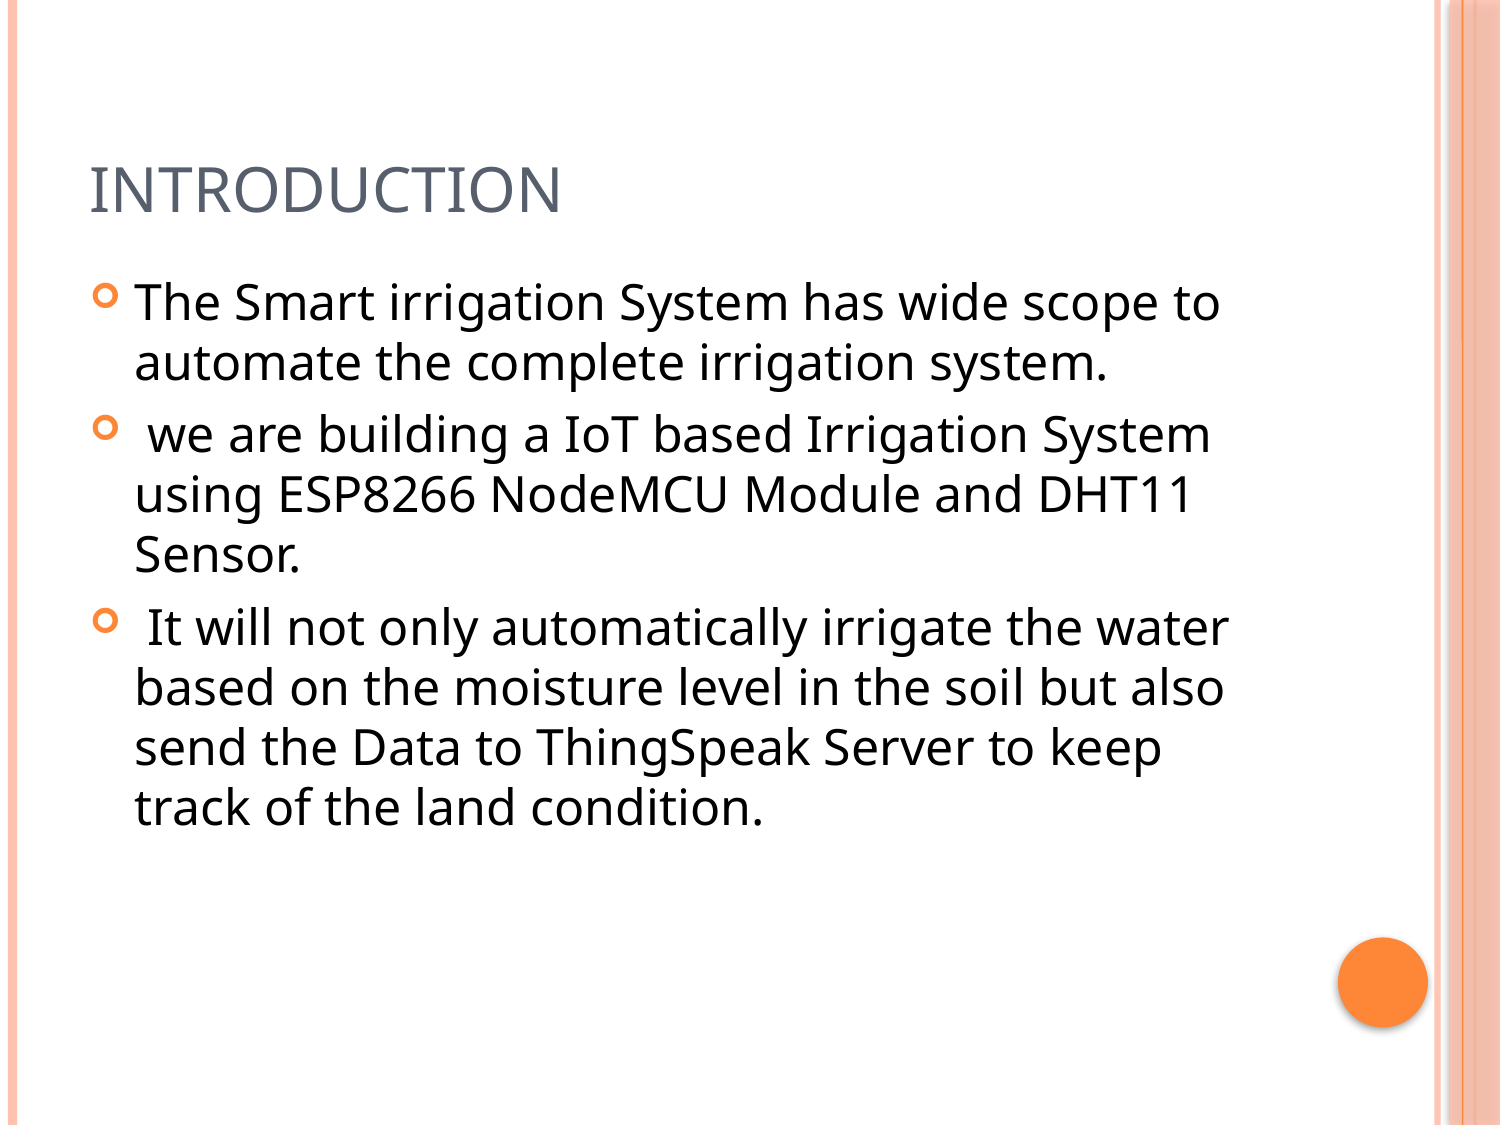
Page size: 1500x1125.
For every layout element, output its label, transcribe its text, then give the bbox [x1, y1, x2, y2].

title Introduction [75, 45, 1300, 233]
list The Smart irrigation System has wide scope to automate the complete irrigation system. we are building a IoT based Irrigation System using ESP8266 NodeMCU Module and DHT11 Sensor. It will not only automatically irrigate the water based on the moisture level in the soil but also send the Data to ThingSpeak Server to keep track of the land condition. [75, 262, 1300, 1062]
